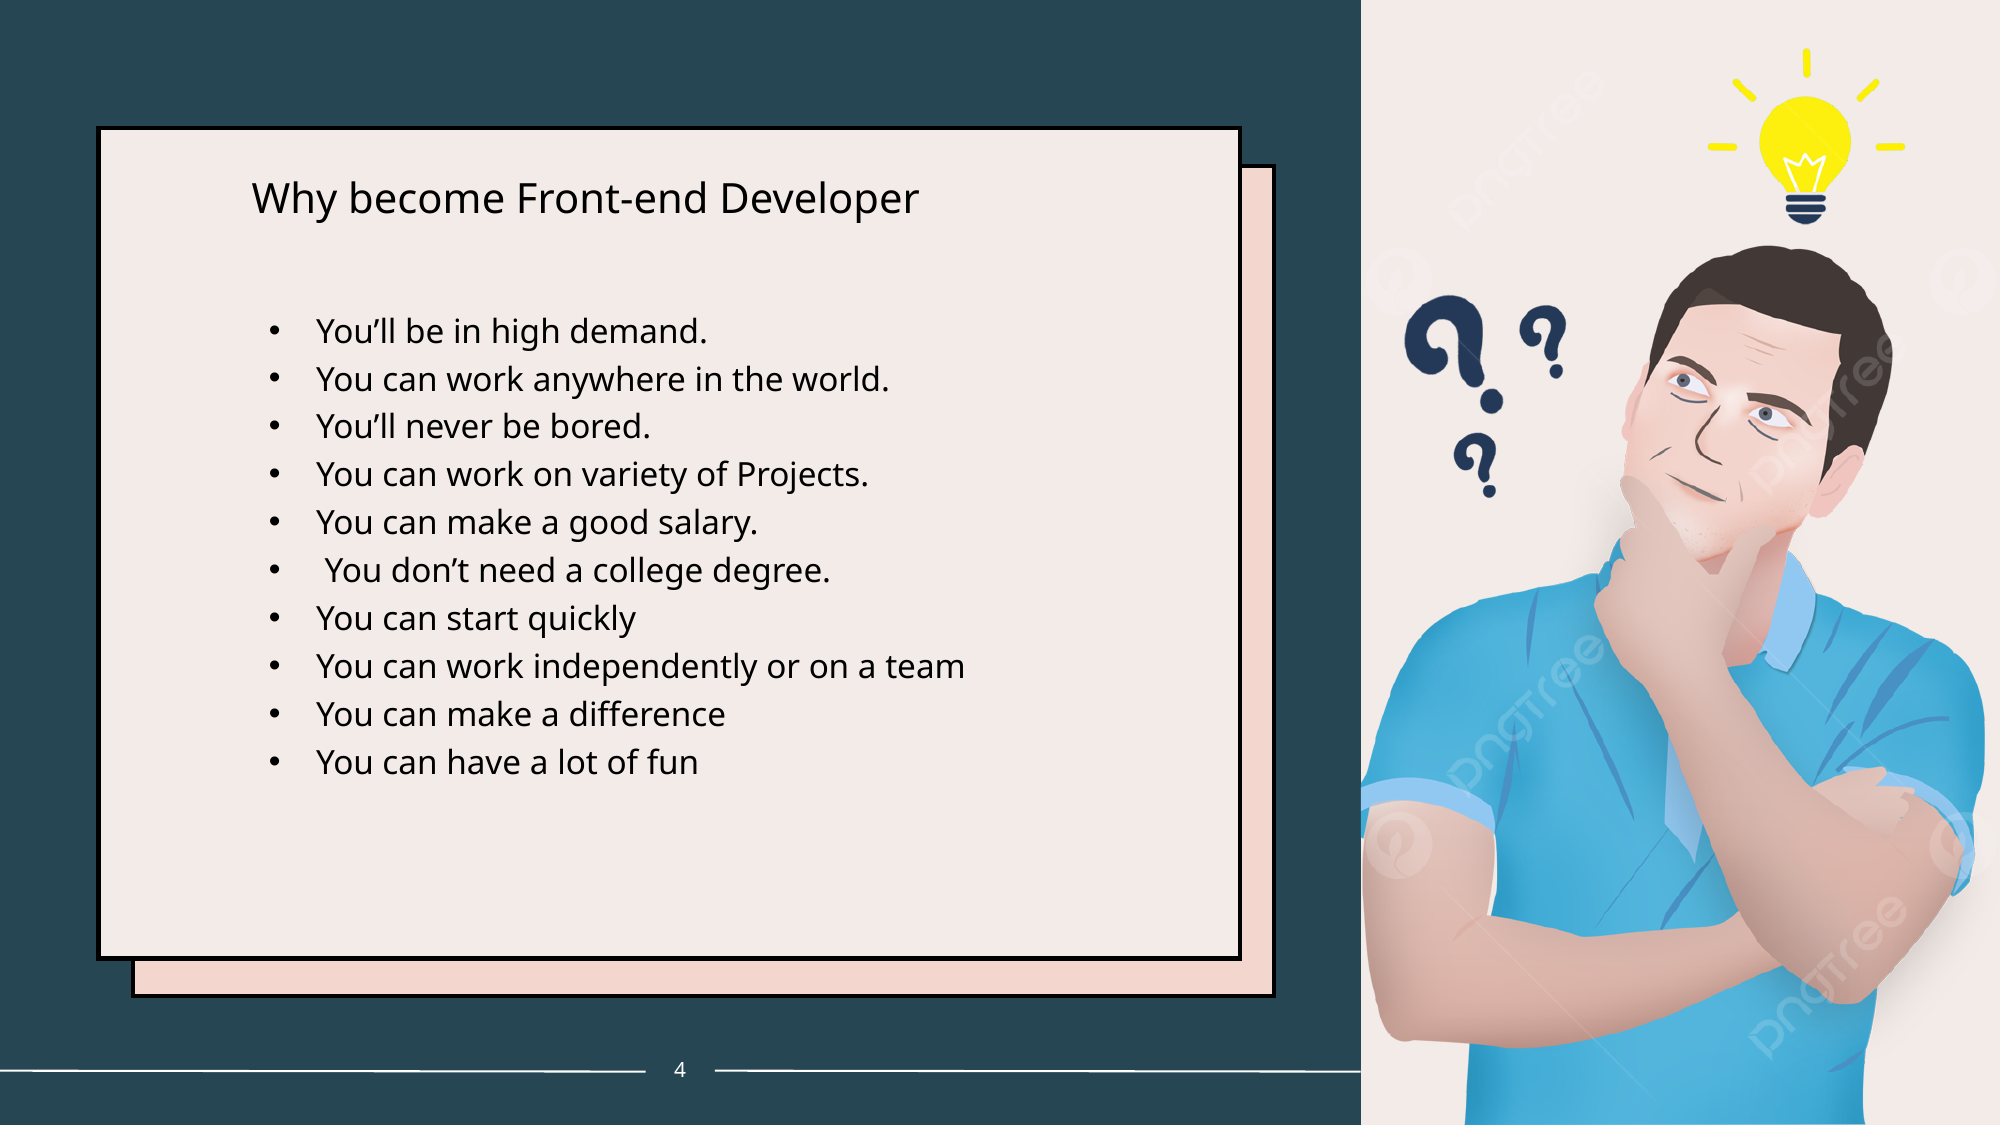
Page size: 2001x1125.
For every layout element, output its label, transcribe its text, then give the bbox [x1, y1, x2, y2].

picture [1360, 0, 2000, 1125]
title Why become Front-end Developer [236, 169, 1064, 334]
list You’ll be in high demand. You can work anywhere in the world. You’ll never be bored. You can work on variety of Projects. You can make a good salary. You don’t need a college degree. You can start quickly You can work independently or on a team You can make a difference You can have a lot of fun [245, 294, 1055, 805]
slide_number 4 [650, 1050, 710, 1091]
